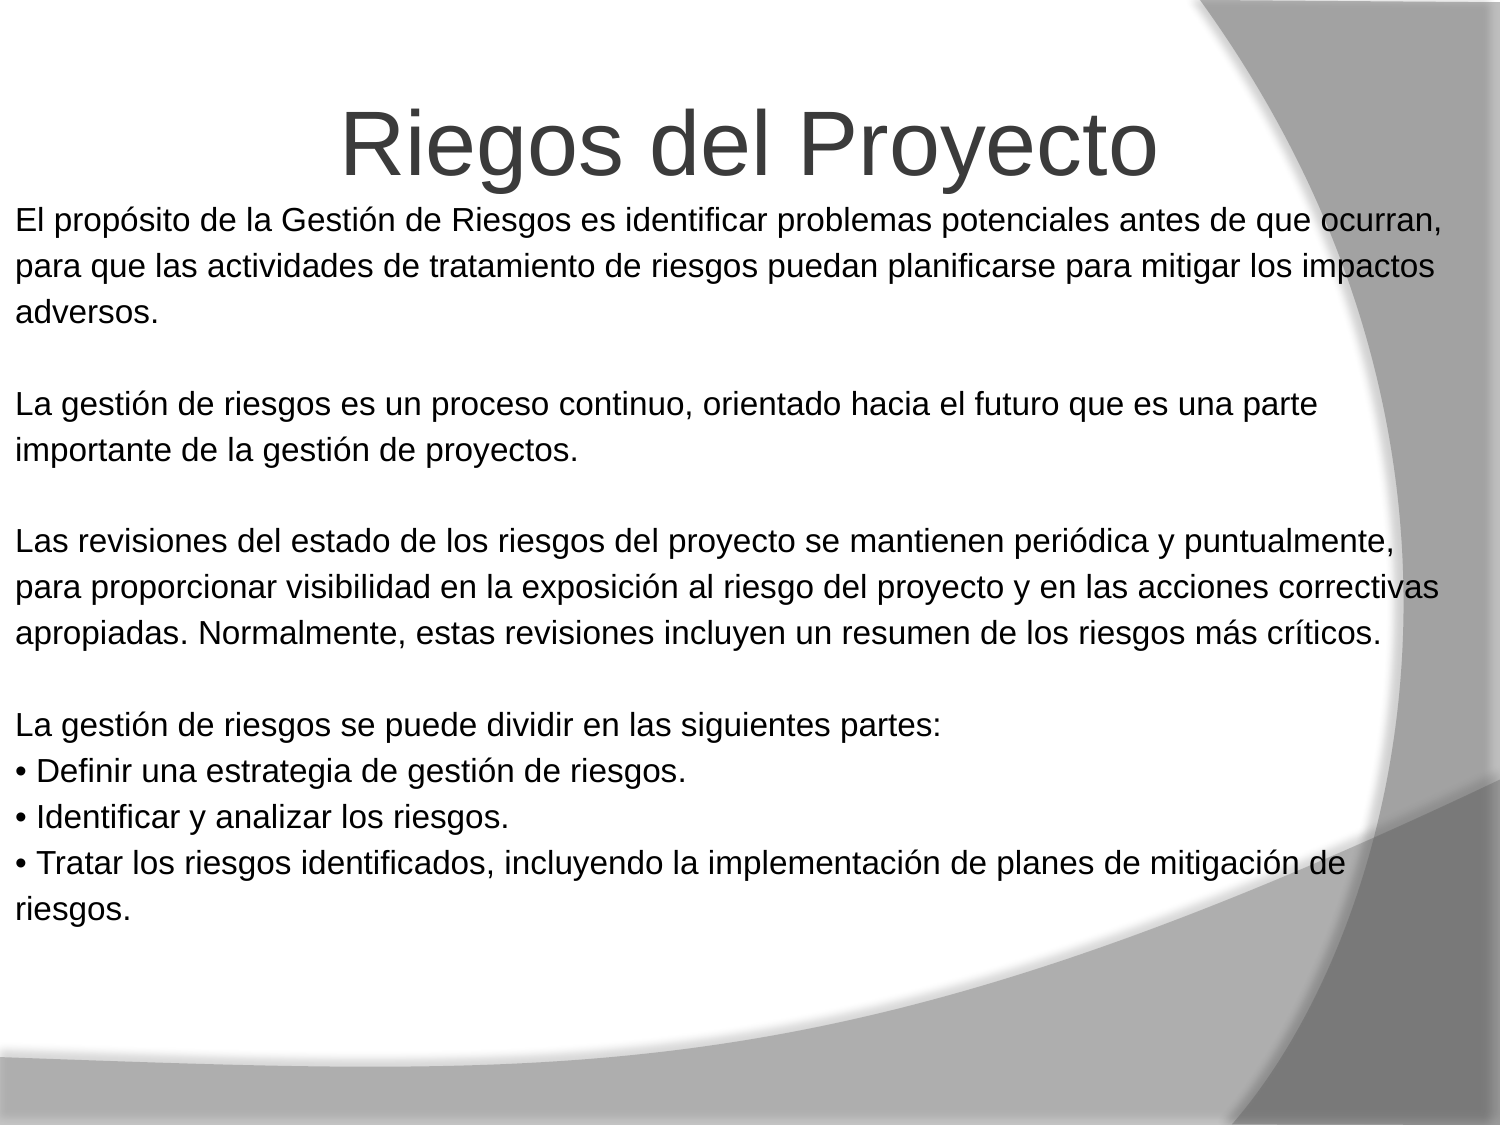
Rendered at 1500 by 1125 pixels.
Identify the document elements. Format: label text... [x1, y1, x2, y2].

text_box El propósito de la Gestión de Riesgos es identificar problemas potenciales antes de que ocurran, para que las actividades de tratamiento de riesgos puedan planificarse para mitigar los impactos adversos. La gestión de riesgos es un proceso continuo, orientado hacia el futuro que es una parte importante de la gestión de proyectos. Las revisiones del estado de los riesgos del proyecto se mantienen periódica y puntualmente, para proporcionar visibilidad en la exposición al riesgo del proyecto y en las acciones correctivas apropiadas. Normalmente, estas revisiones incluyen un resumen de los riesgos más críticos. La gestión de riesgos se puede dividir en las siguientes partes: • Definir una estrategia de gestión de riesgos. • Identificar y analizar los riesgos. • Tratar los riesgos identificados, incluyendo la implementación de planes de mitigación de riesgos. [0, 184, 1477, 1069]
title Riegos del Proyecto [75, 45, 1425, 184]
